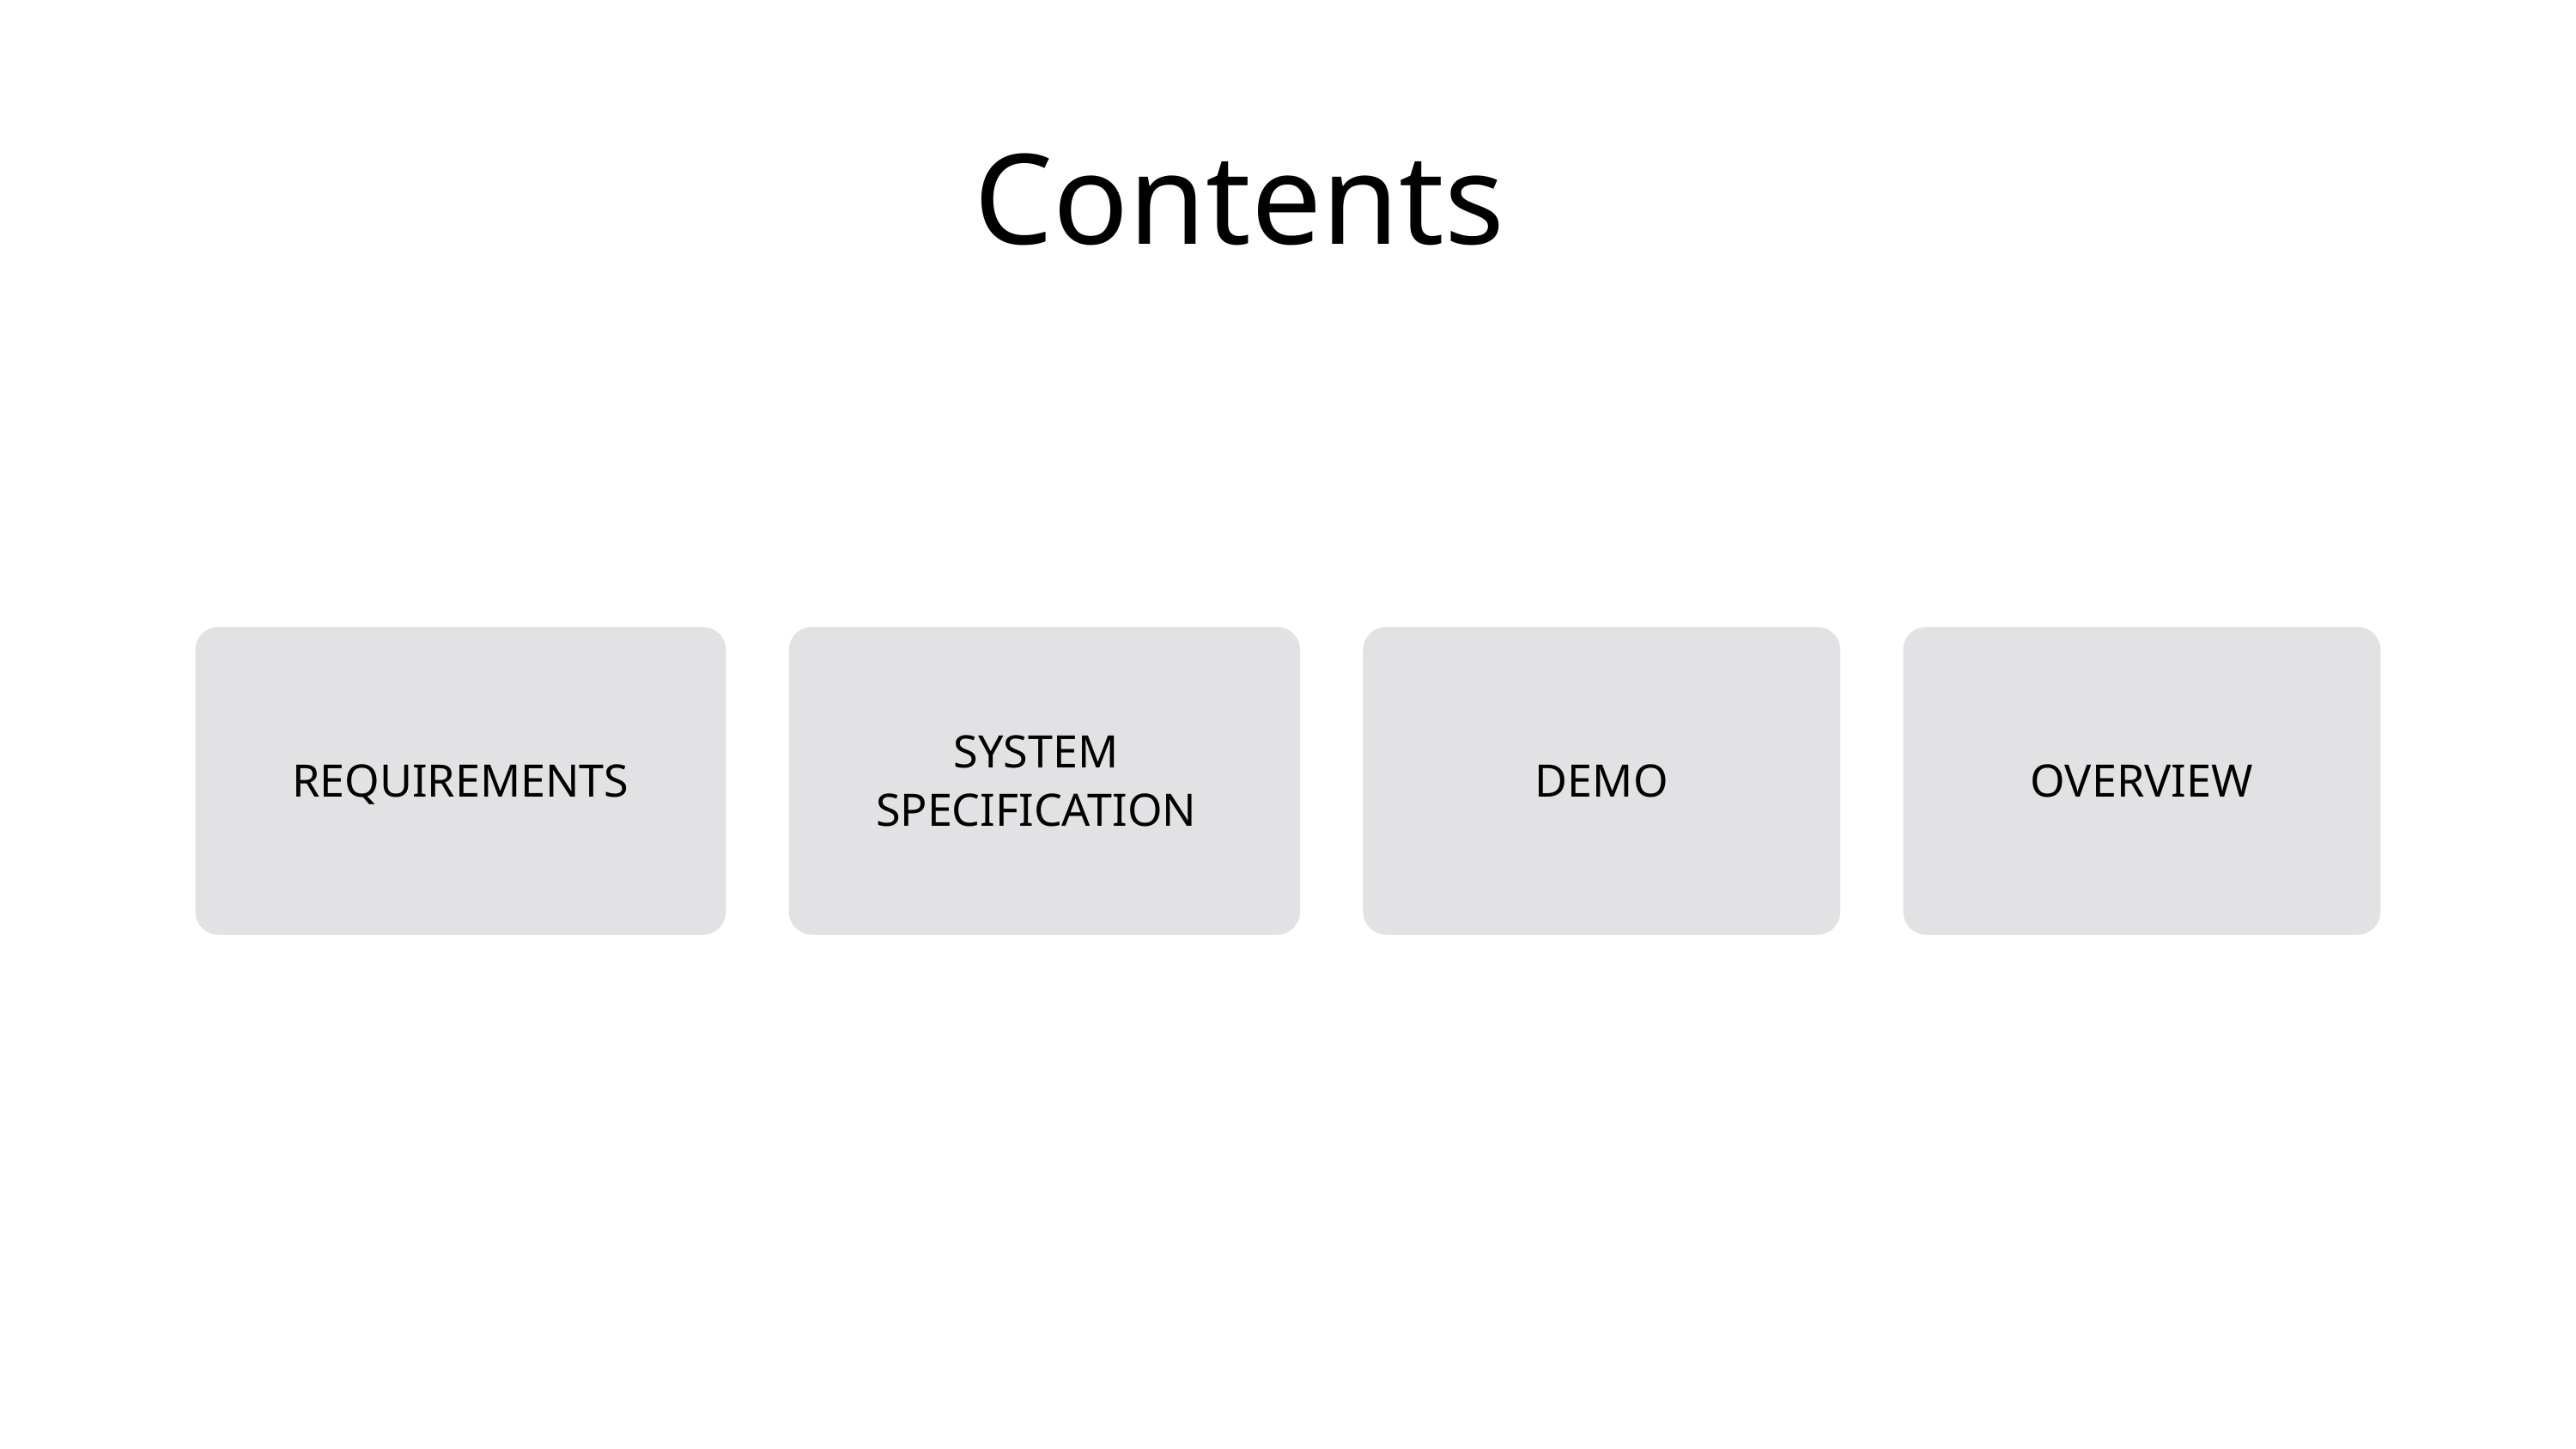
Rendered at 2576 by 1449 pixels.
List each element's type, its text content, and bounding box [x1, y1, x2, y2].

text_box Contents [738, 118, 1741, 270]
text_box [788, 627, 1301, 936]
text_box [195, 627, 726, 936]
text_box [1903, 627, 2381, 936]
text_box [1363, 627, 1841, 936]
